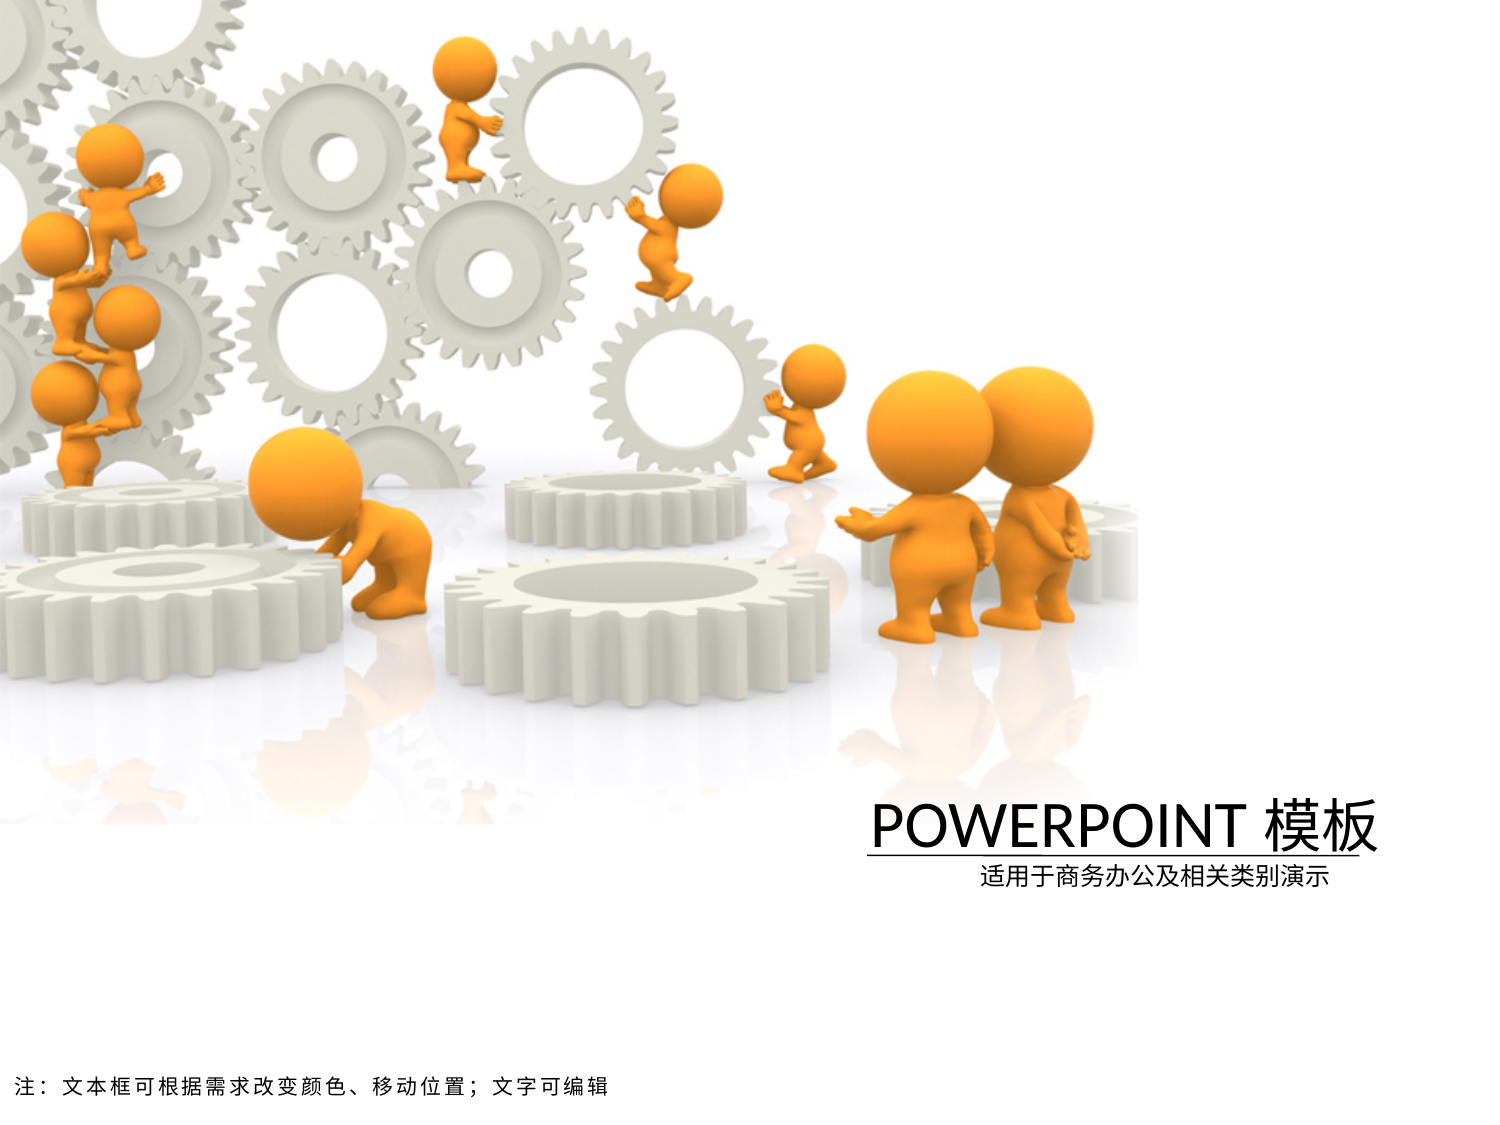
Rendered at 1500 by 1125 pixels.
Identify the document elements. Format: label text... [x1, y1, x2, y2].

picture [0, 0, 1500, 1125]
text_box POWERPOINT模板 适用于商务办公及相关类别演示 [855, 773, 1500, 928]
text_box 注：文本框可根据需求改变颜色、移动位置；文字可编辑 [0, 1066, 633, 1125]
